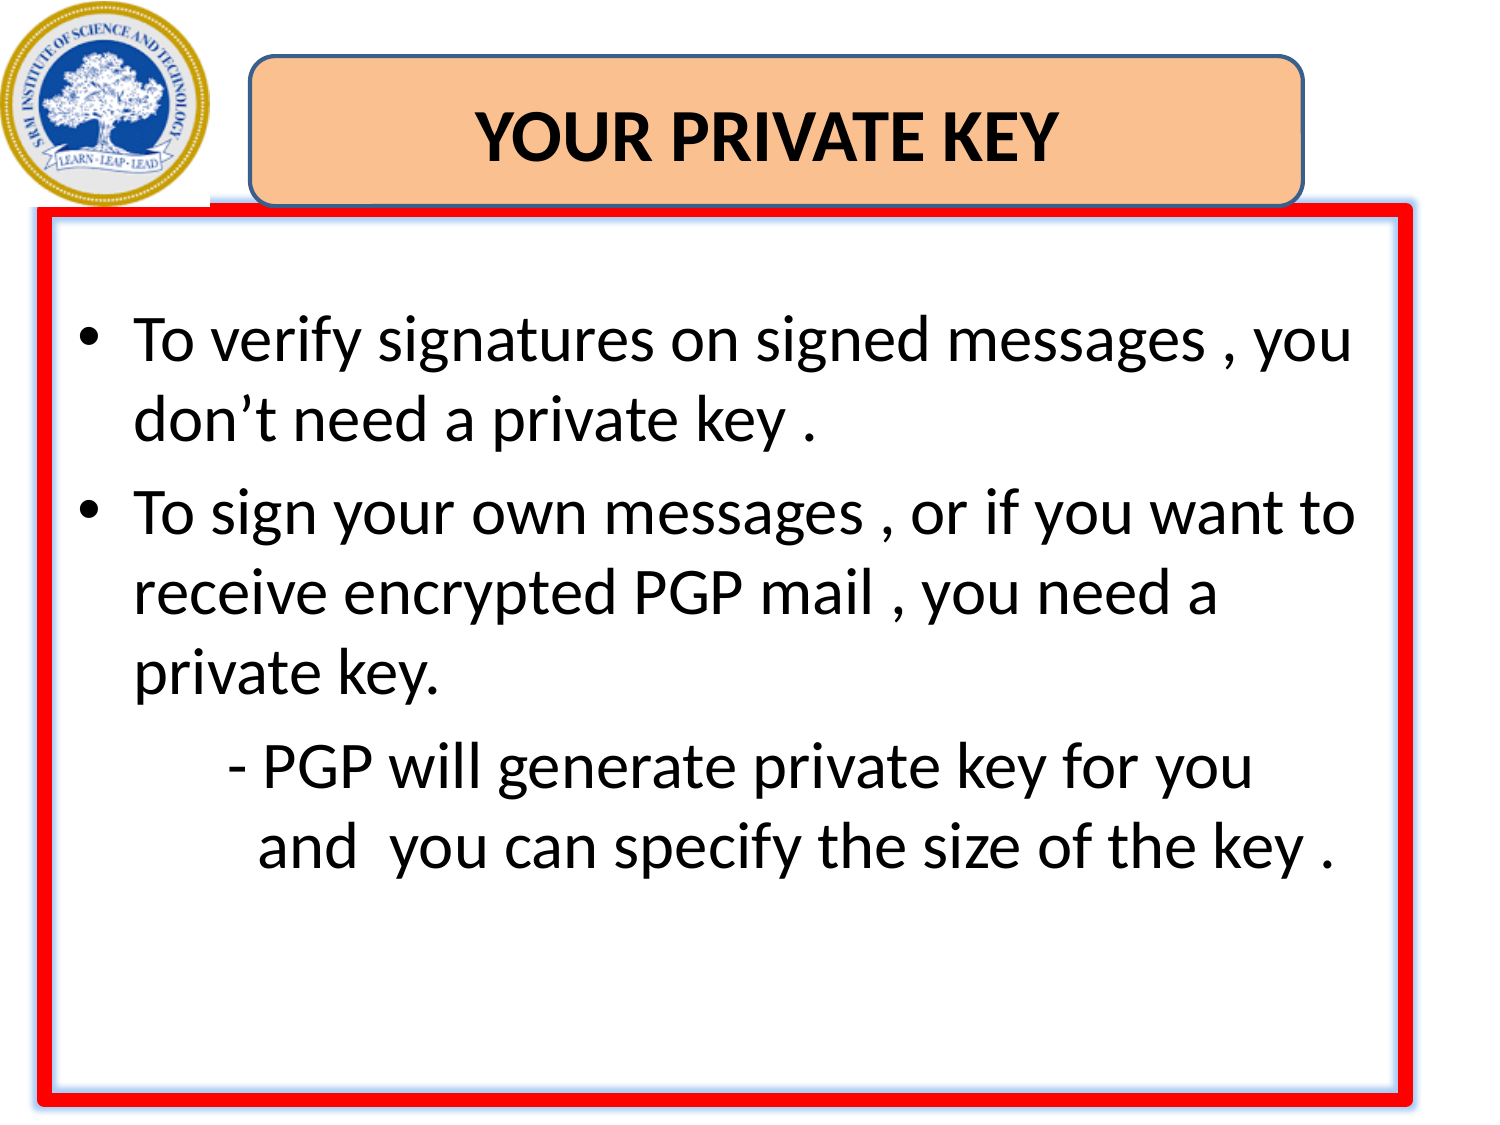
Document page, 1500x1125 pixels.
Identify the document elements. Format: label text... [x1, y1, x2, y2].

picture [0, 1, 210, 207]
list To verify signatures on signed messages , you don’t need a private key . To sign your own messages , or if you want to receive encrypted PGP mail , you need a private key. - PGP will generate private key for you and you can specify the size of the key . [62, 287, 1413, 1030]
text_box [42, 208, 1408, 1102]
text_box YOUR PRIVATE KEY [247, 54, 1305, 209]
